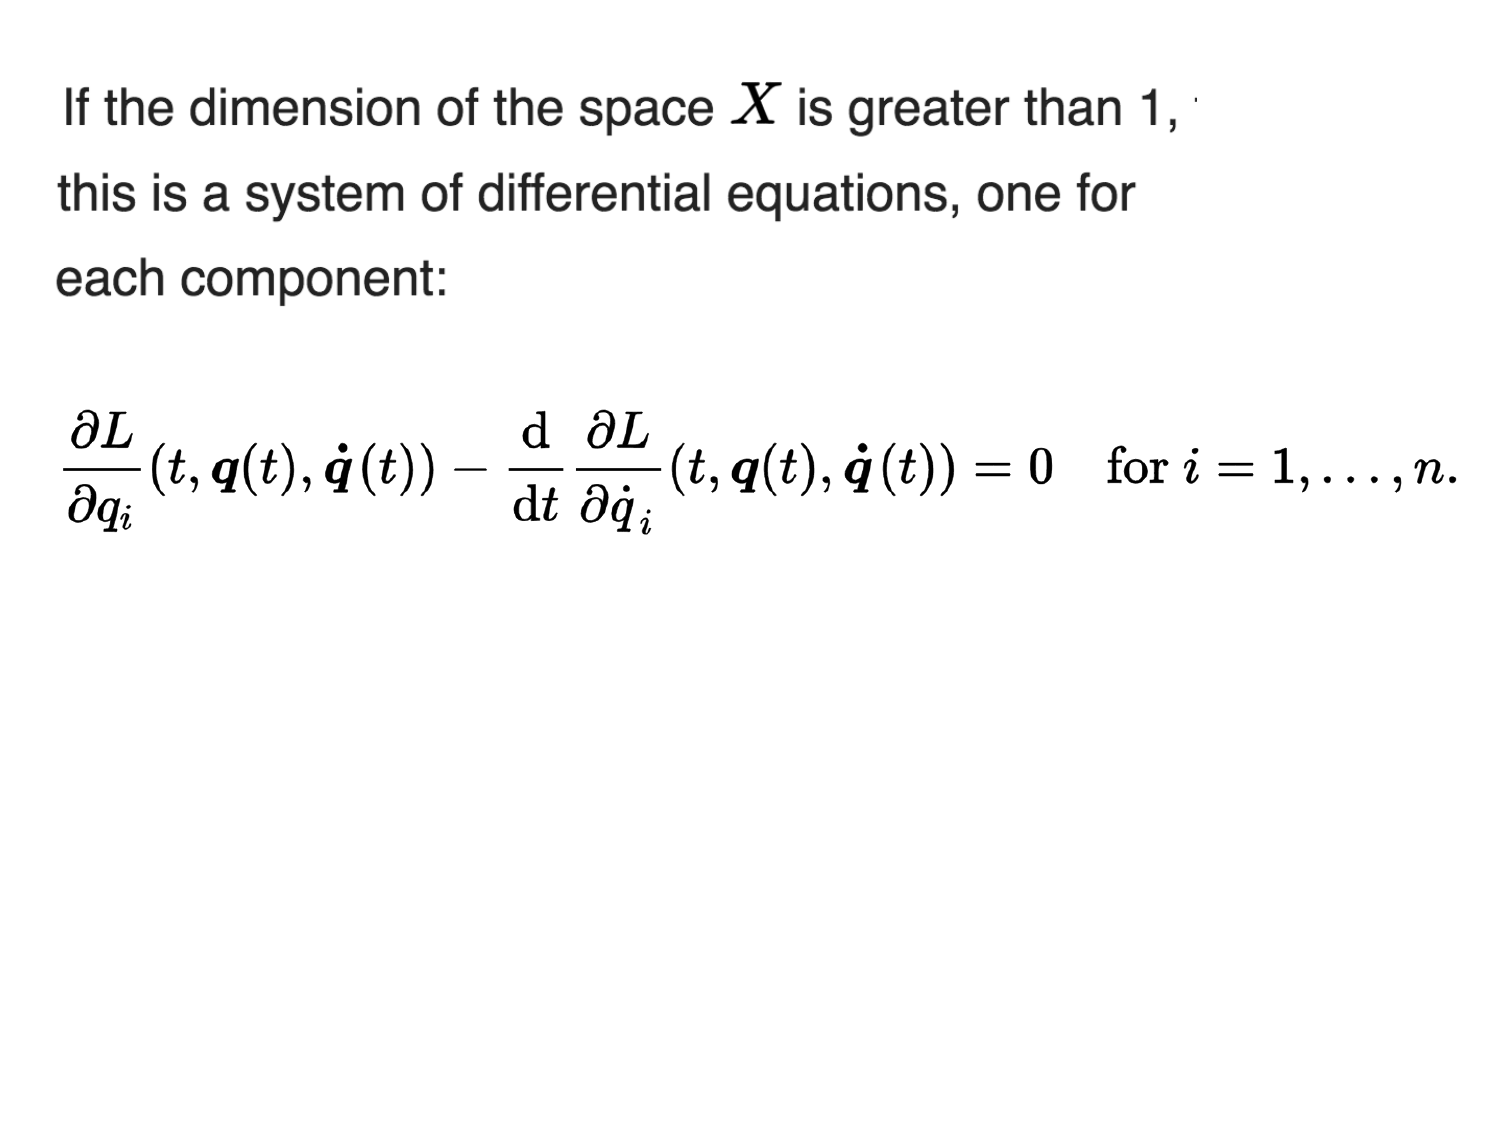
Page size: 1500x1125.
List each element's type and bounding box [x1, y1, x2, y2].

picture [41, 247, 482, 308]
picture [41, 384, 1477, 542]
picture [41, 58, 1197, 234]
